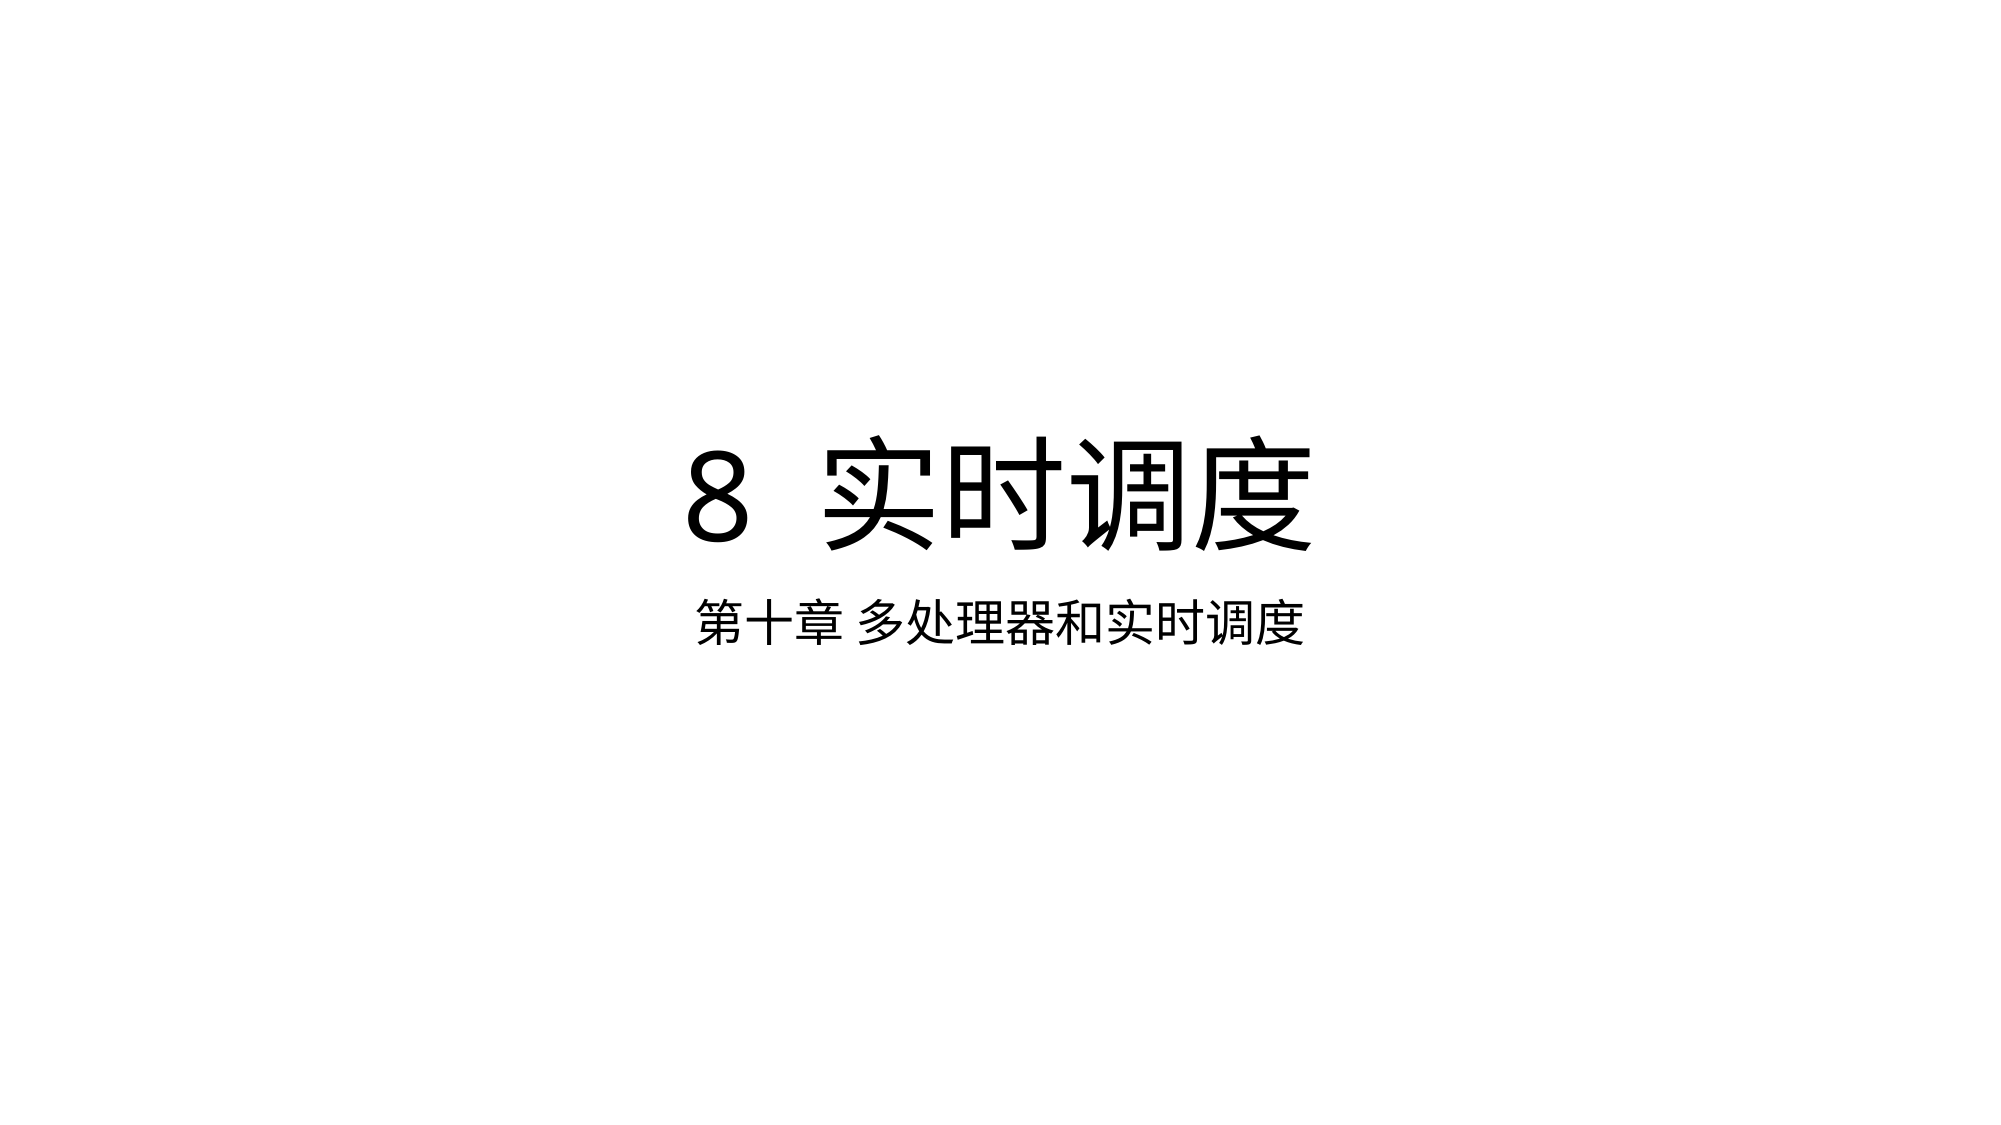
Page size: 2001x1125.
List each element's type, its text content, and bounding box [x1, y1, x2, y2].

subtitle 第十章 多处理器和实时调度 [249, 590, 1750, 863]
title 8 实时调度 [249, 184, 1750, 576]
